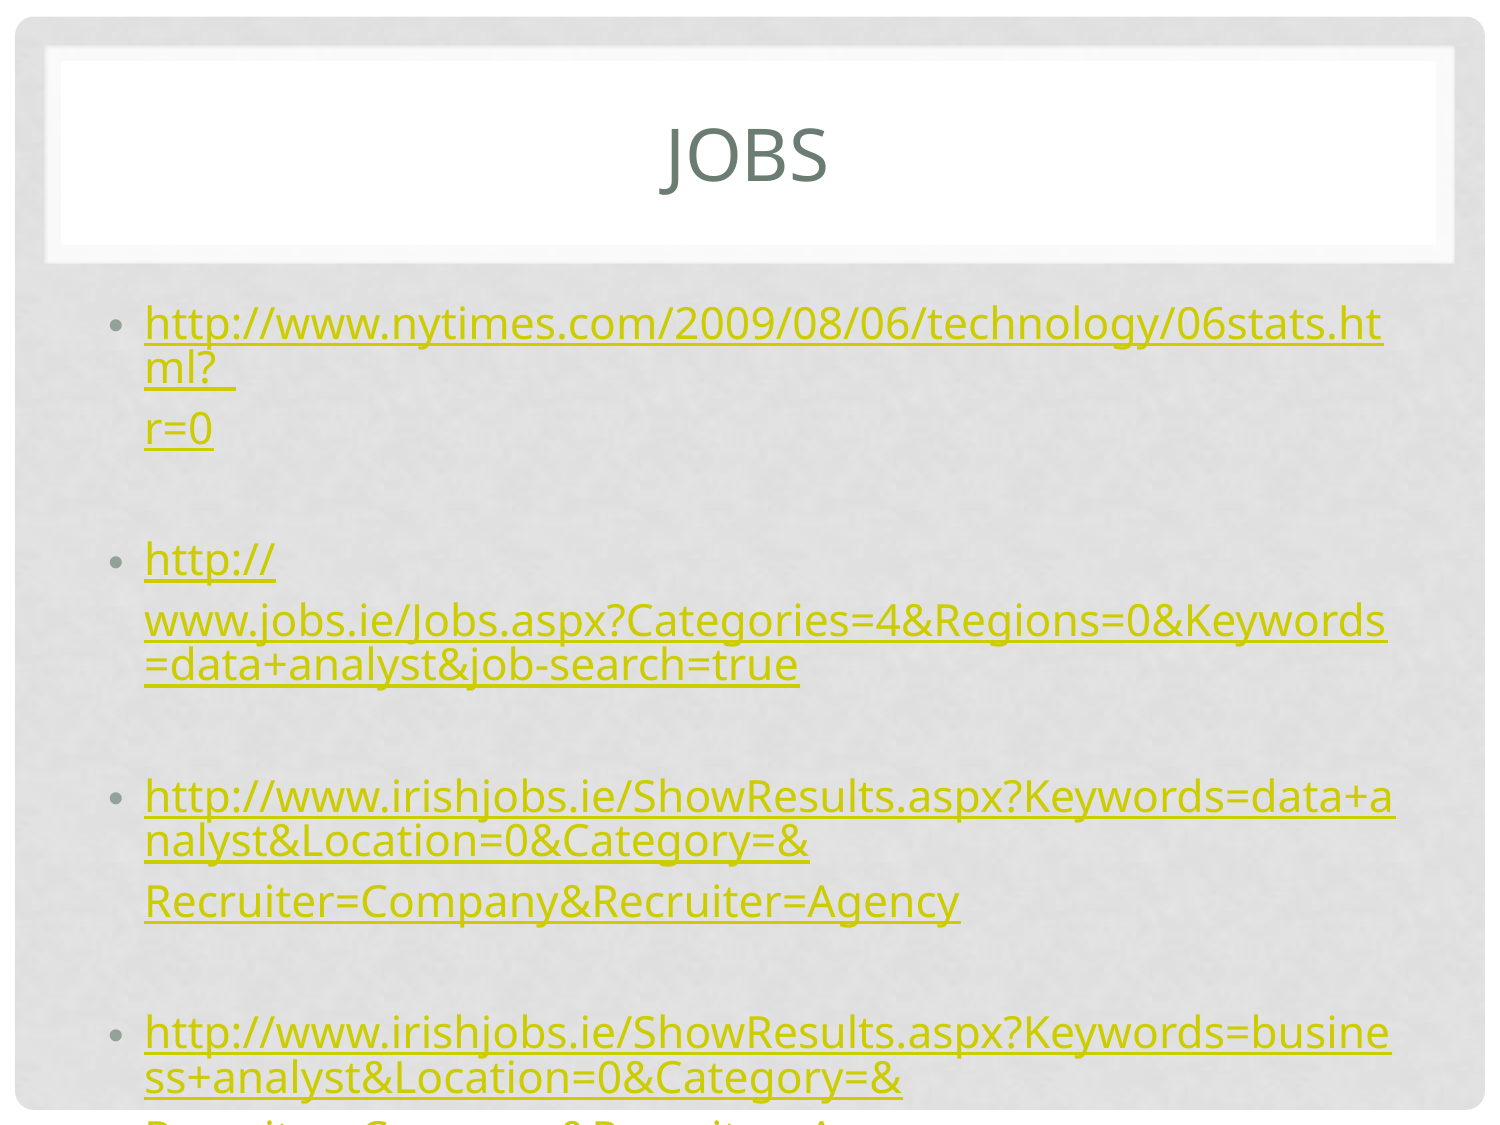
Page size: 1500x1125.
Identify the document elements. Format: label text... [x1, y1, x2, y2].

list http://www.nytimes.com/2009/08/06/technology/06stats.html?_r=0 http://www.jobs.ie/Jobs.aspx?Categories=4&Regions=0&Keywords=data+analyst&job-search=true http://www.irishjobs.ie/ShowResults.aspx?Keywords=data+analyst&Location=0&Category=&Recruiter=Company&Recruiter=Agency http://www.irishjobs.ie/ShowResults.aspx?Keywords=business+analyst&Location=0&Category=&Recruiter=Company&Recruiter=Agency [75, 287, 1425, 1005]
title Jobs [69, 66, 1425, 238]
